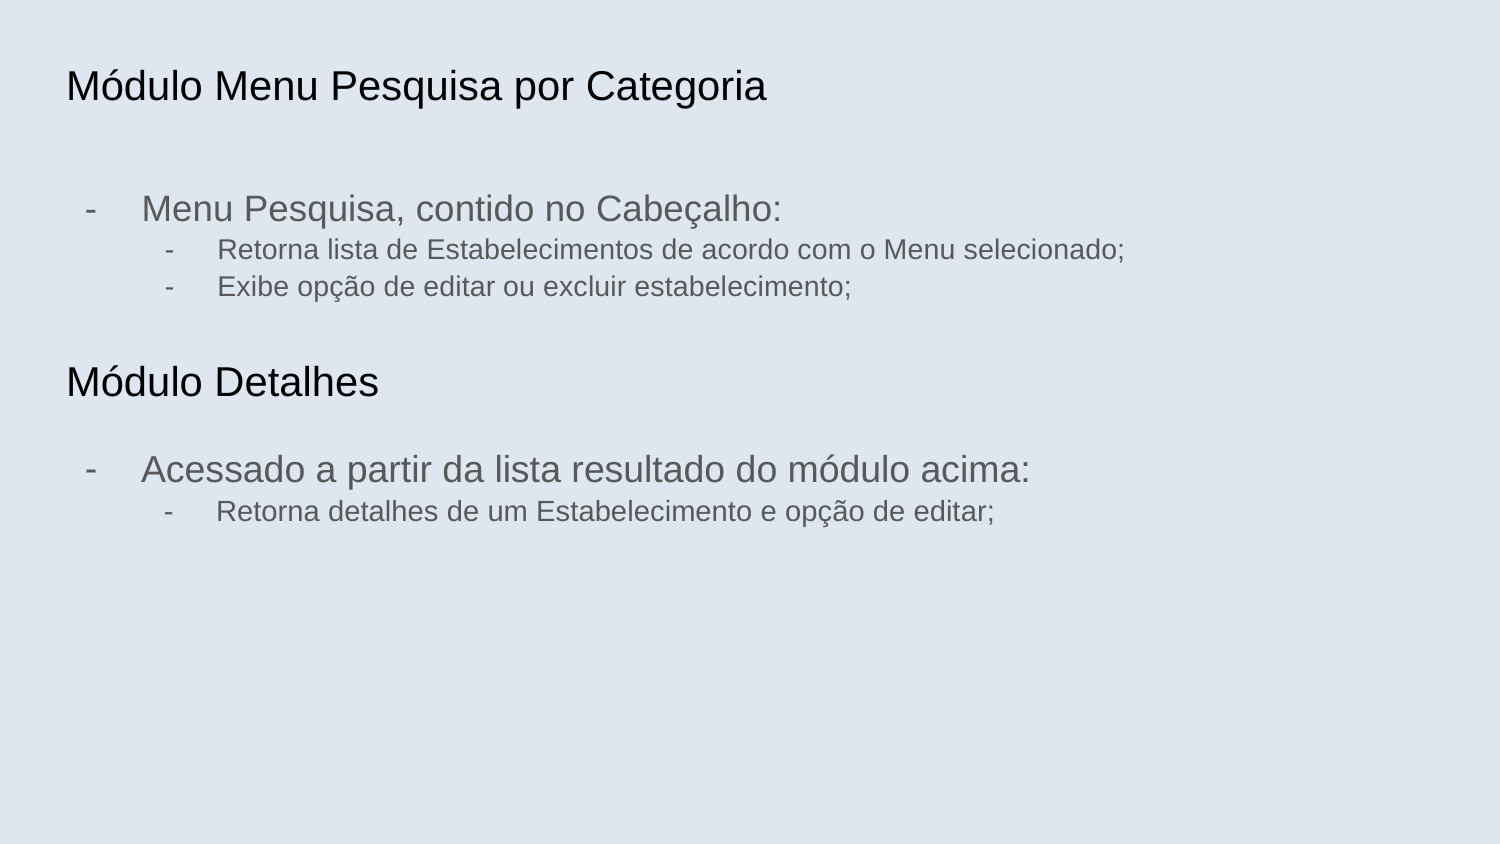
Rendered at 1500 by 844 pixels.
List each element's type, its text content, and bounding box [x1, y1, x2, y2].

text_box Módulo Menu Pesquisa por Categoria [51, 48, 1449, 142]
text_box Módulo Detalhes [51, 343, 1449, 438]
text_box Acessado a partir da lista resultado do módulo acima: Retorna detalhes de um Estabelecimento e opção de editar; [51, 438, 1394, 614]
text_box Menu Pesquisa, contido no Cabeçalho: Retorna lista de Estabelecimentos de acordo com o Menu selecionado; Exibe opção de editar ou excluir estabelecimento; [51, 166, 1394, 319]
